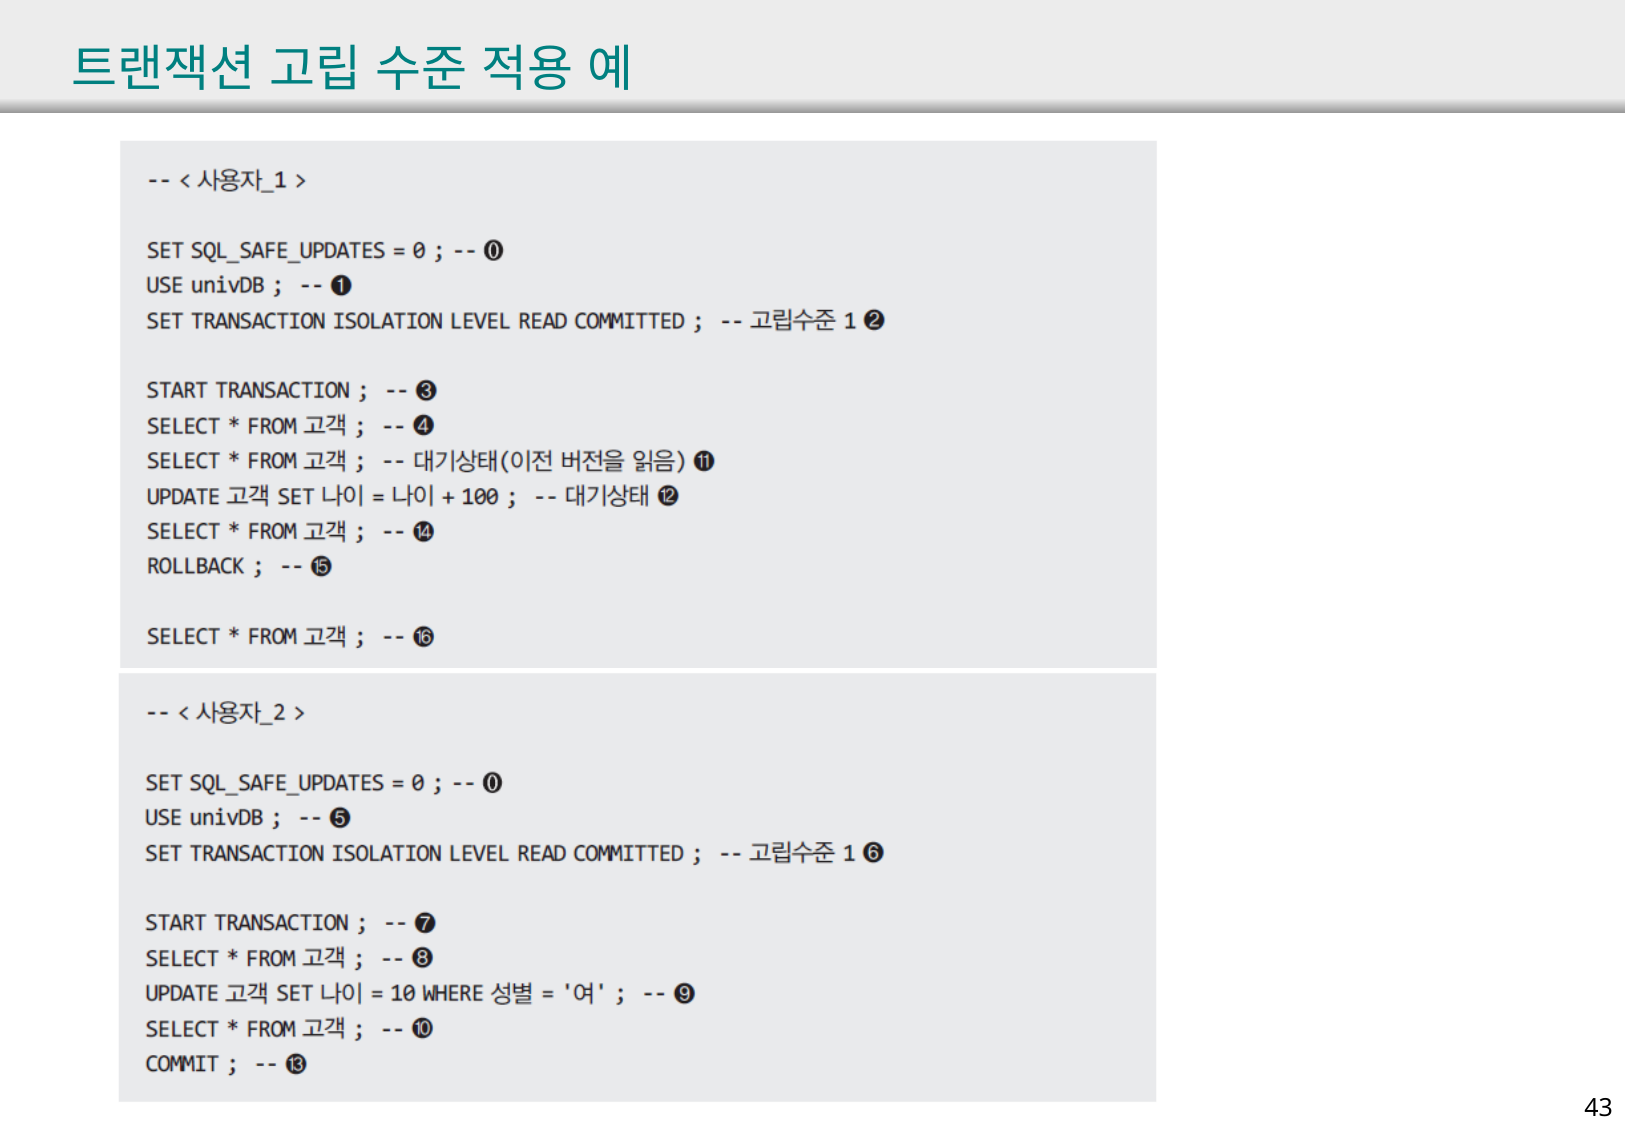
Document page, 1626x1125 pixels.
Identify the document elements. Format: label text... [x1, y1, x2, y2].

picture [115, 136, 1166, 1107]
title 트랜잭션 고립 수준 적용 예 [56, 18, 1545, 115]
